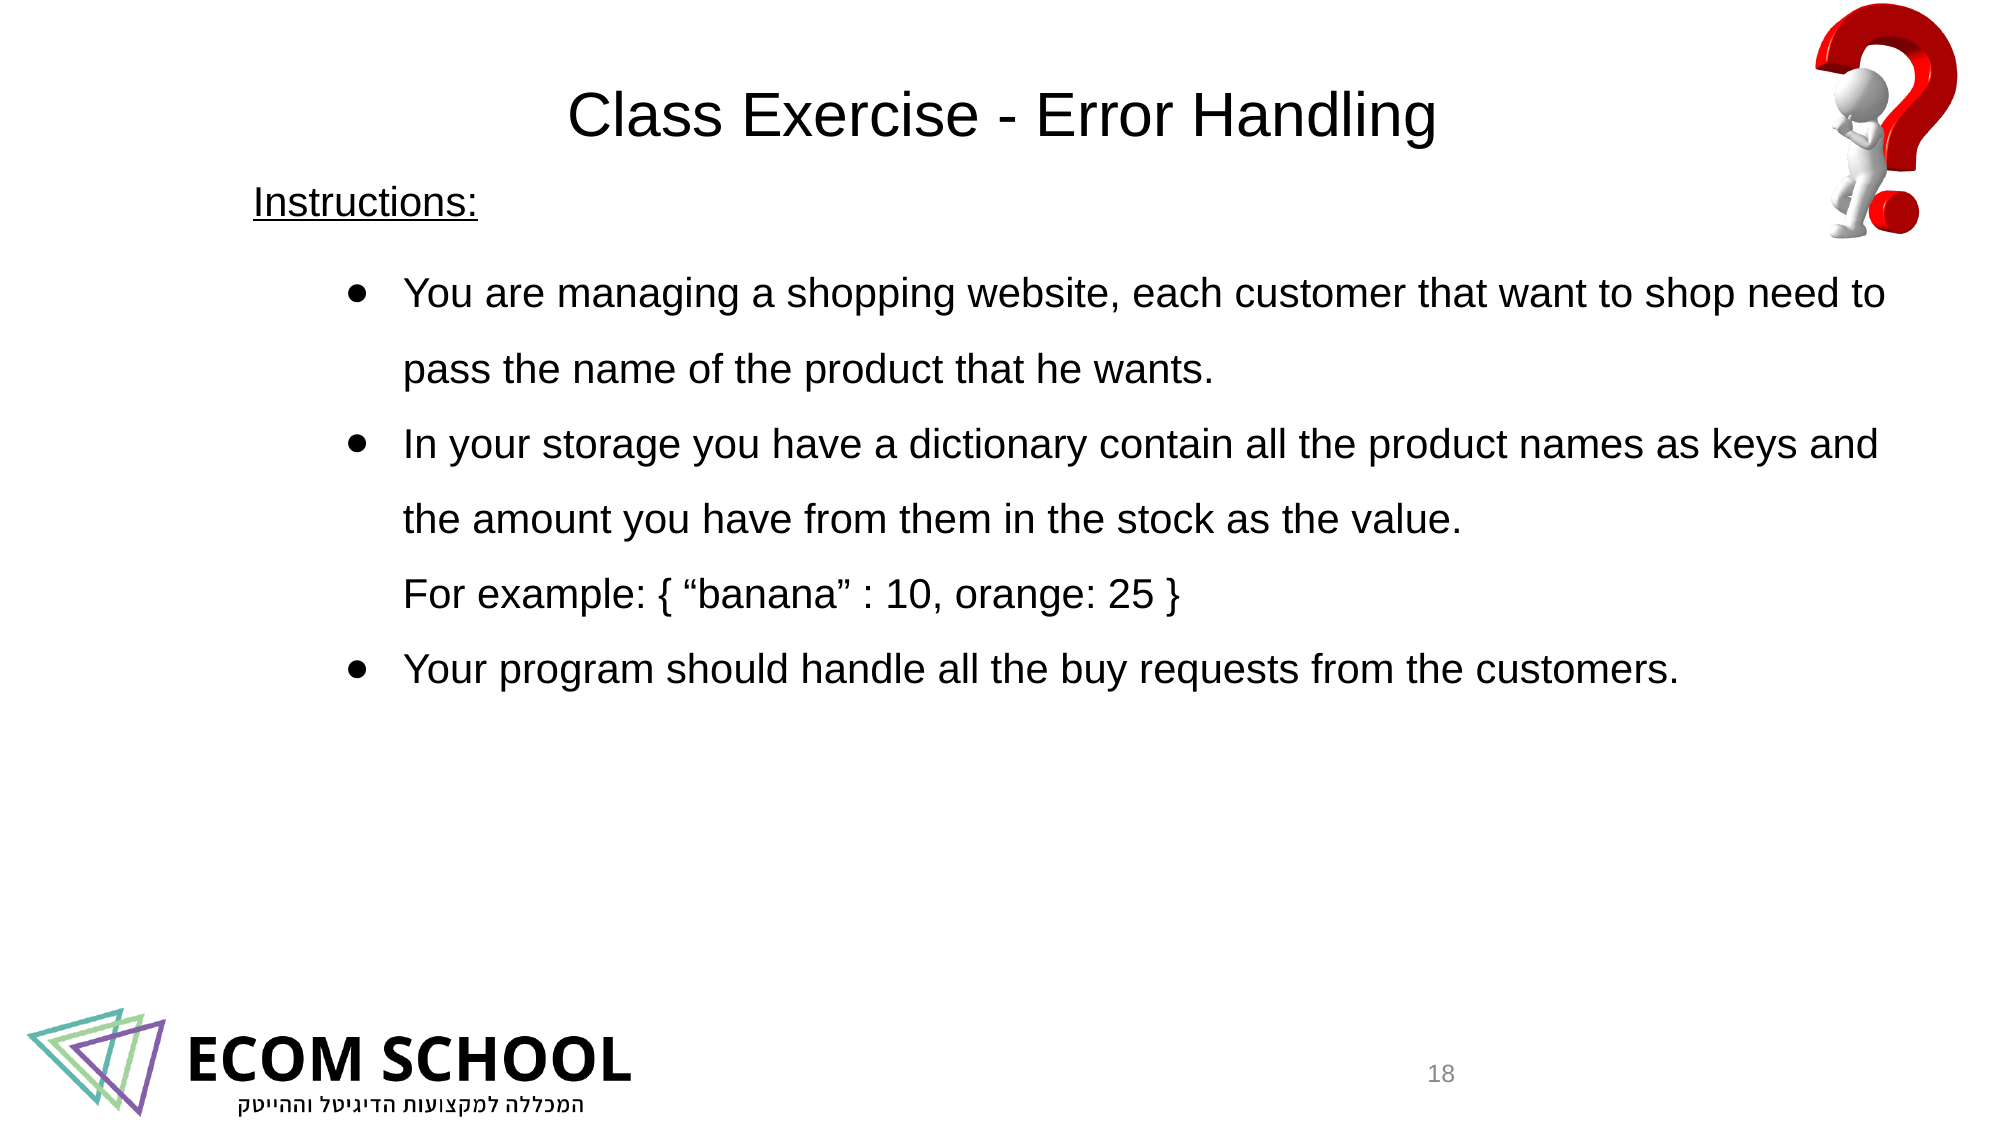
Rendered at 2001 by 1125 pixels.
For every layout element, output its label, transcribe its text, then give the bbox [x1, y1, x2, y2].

picture [1758, 0, 2000, 242]
subtitle Class Exercise - Error Handling Instructions: You are managing a shopping website, each customer that want to shop need to pass the name of the product that he wants. In your storage you have a dictionary contain all the product names as keys and the amount you have from them in the stock as the value. For example: { “banana” : 10, orange: 25 } Your program should handle all the buy requests from the customers. [87, 75, 1919, 1075]
picture [0, 1000, 654, 1125]
slide_number ‹#› [1412, 1042, 1863, 1103]
